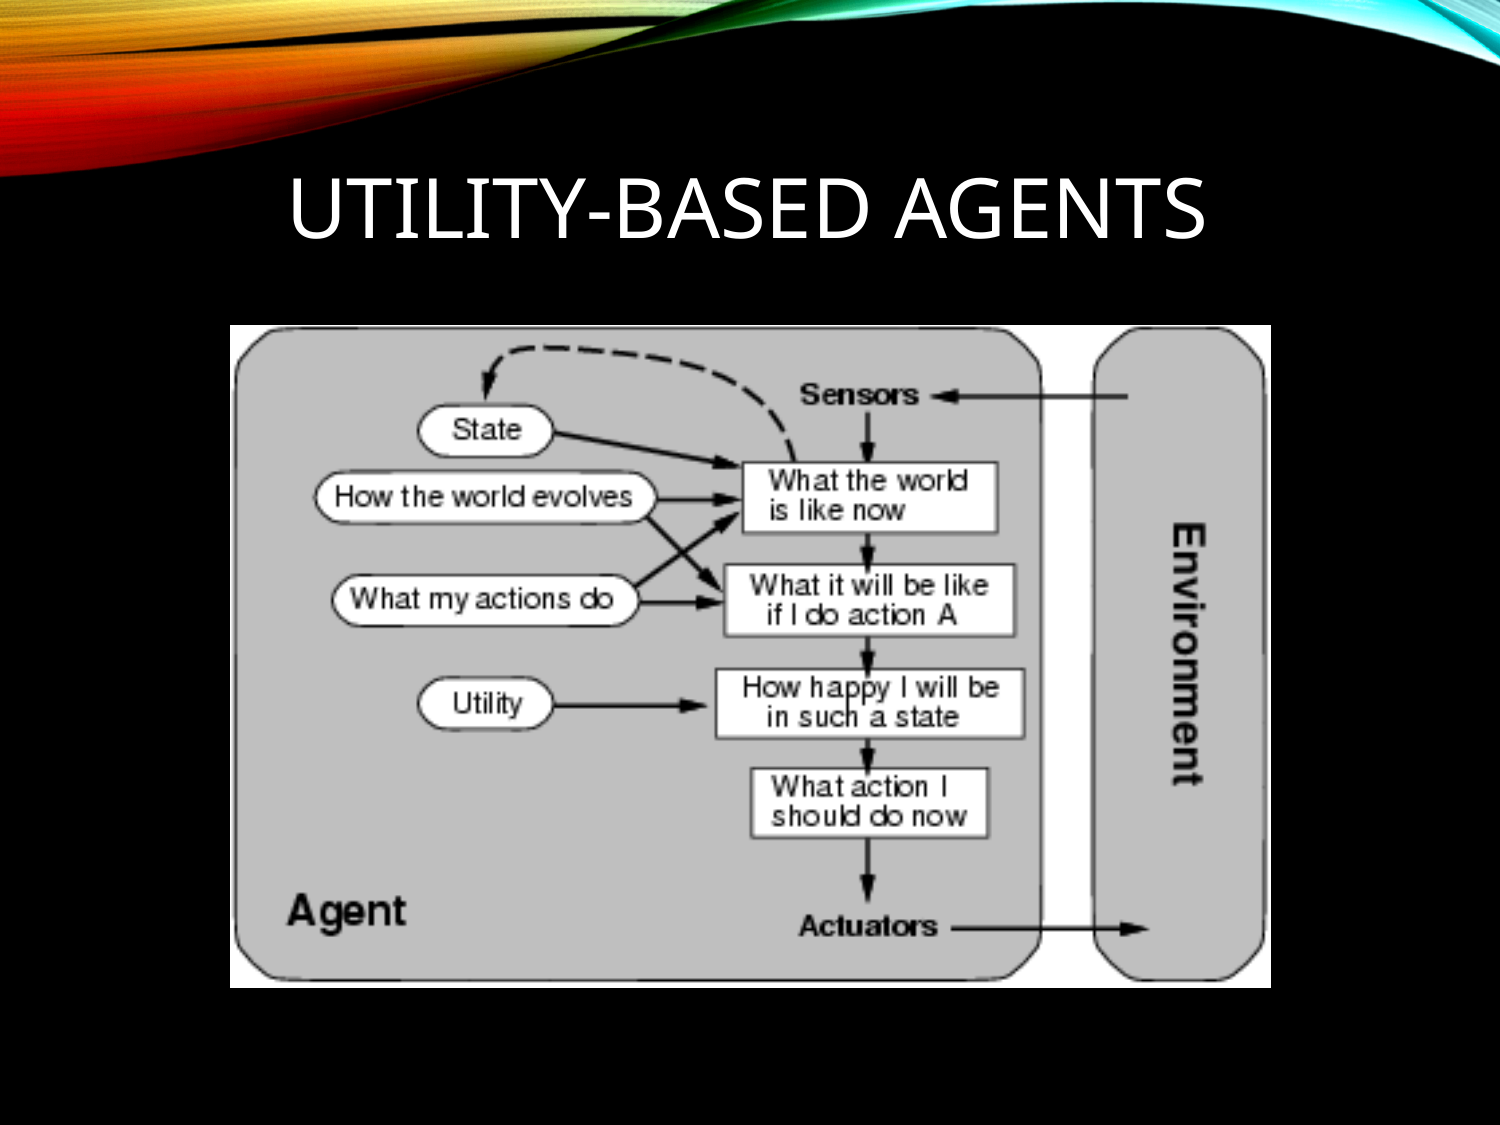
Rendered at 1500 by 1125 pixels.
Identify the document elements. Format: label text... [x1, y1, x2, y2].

title Utility-based Agents [171, 144, 1324, 279]
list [229, 325, 1271, 988]
picture [0, 0, 1500, 178]
